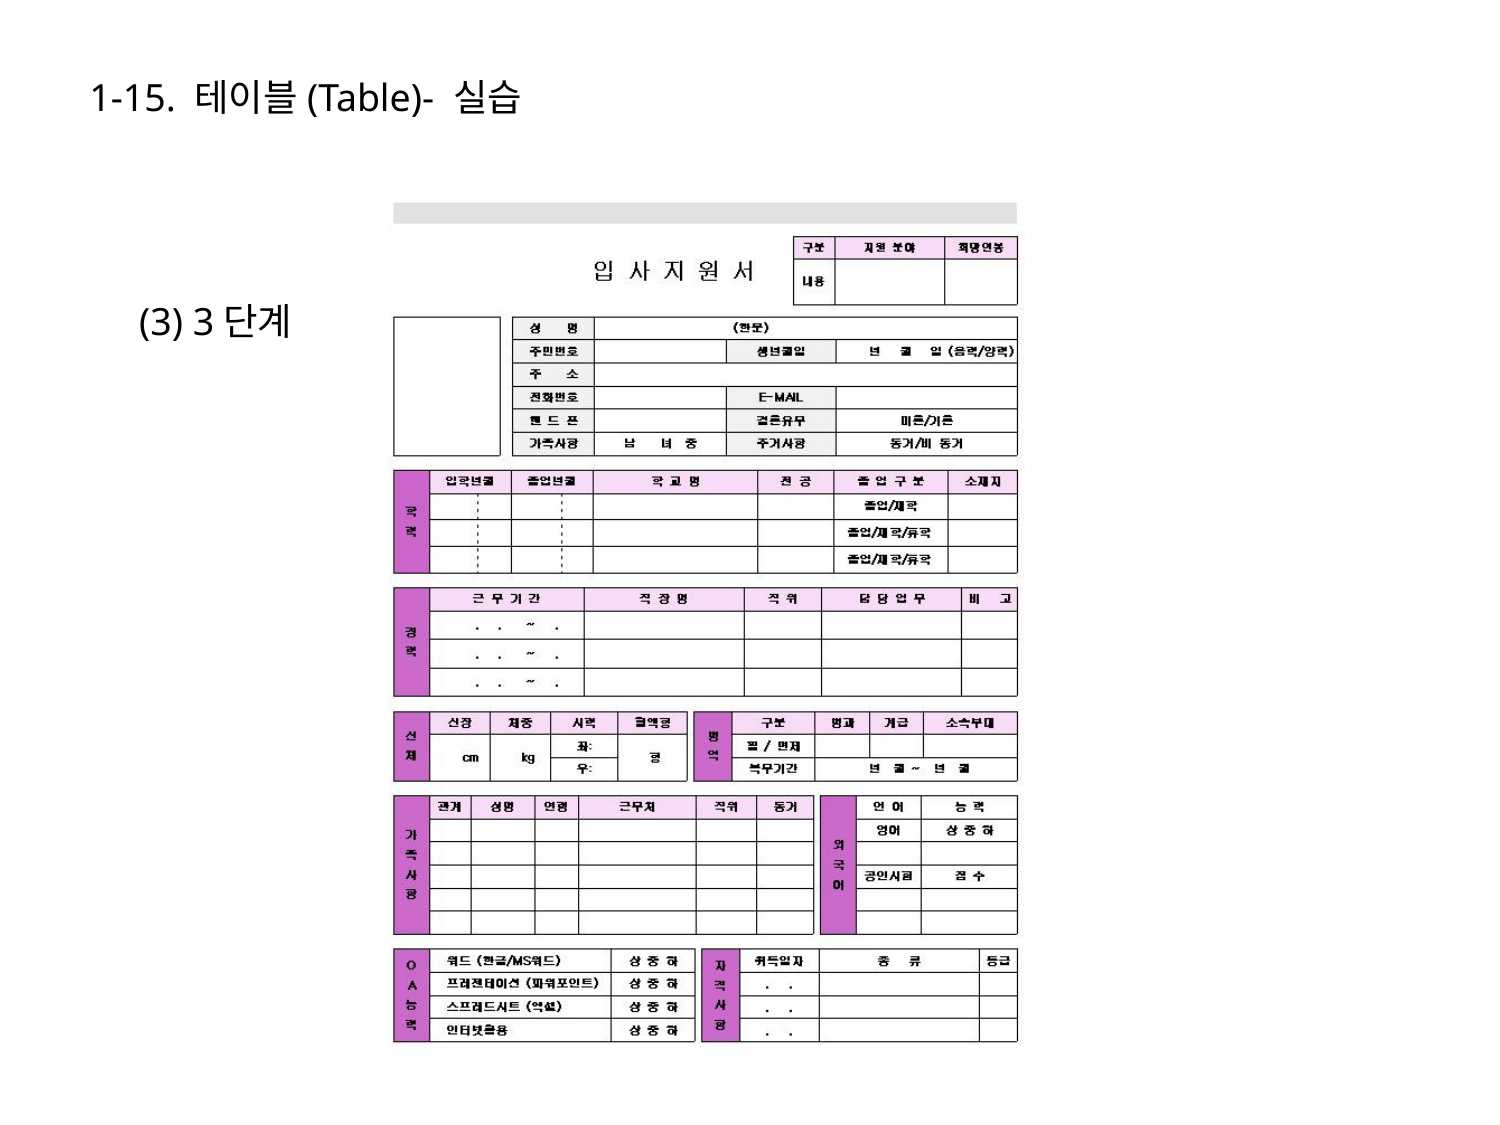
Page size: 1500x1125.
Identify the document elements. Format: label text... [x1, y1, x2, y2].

picture [371, 159, 1036, 1058]
text_box (3) 3단계 [124, 290, 308, 351]
text_box 1-15. 테이블(Table)- 실습 [74, 66, 548, 127]
